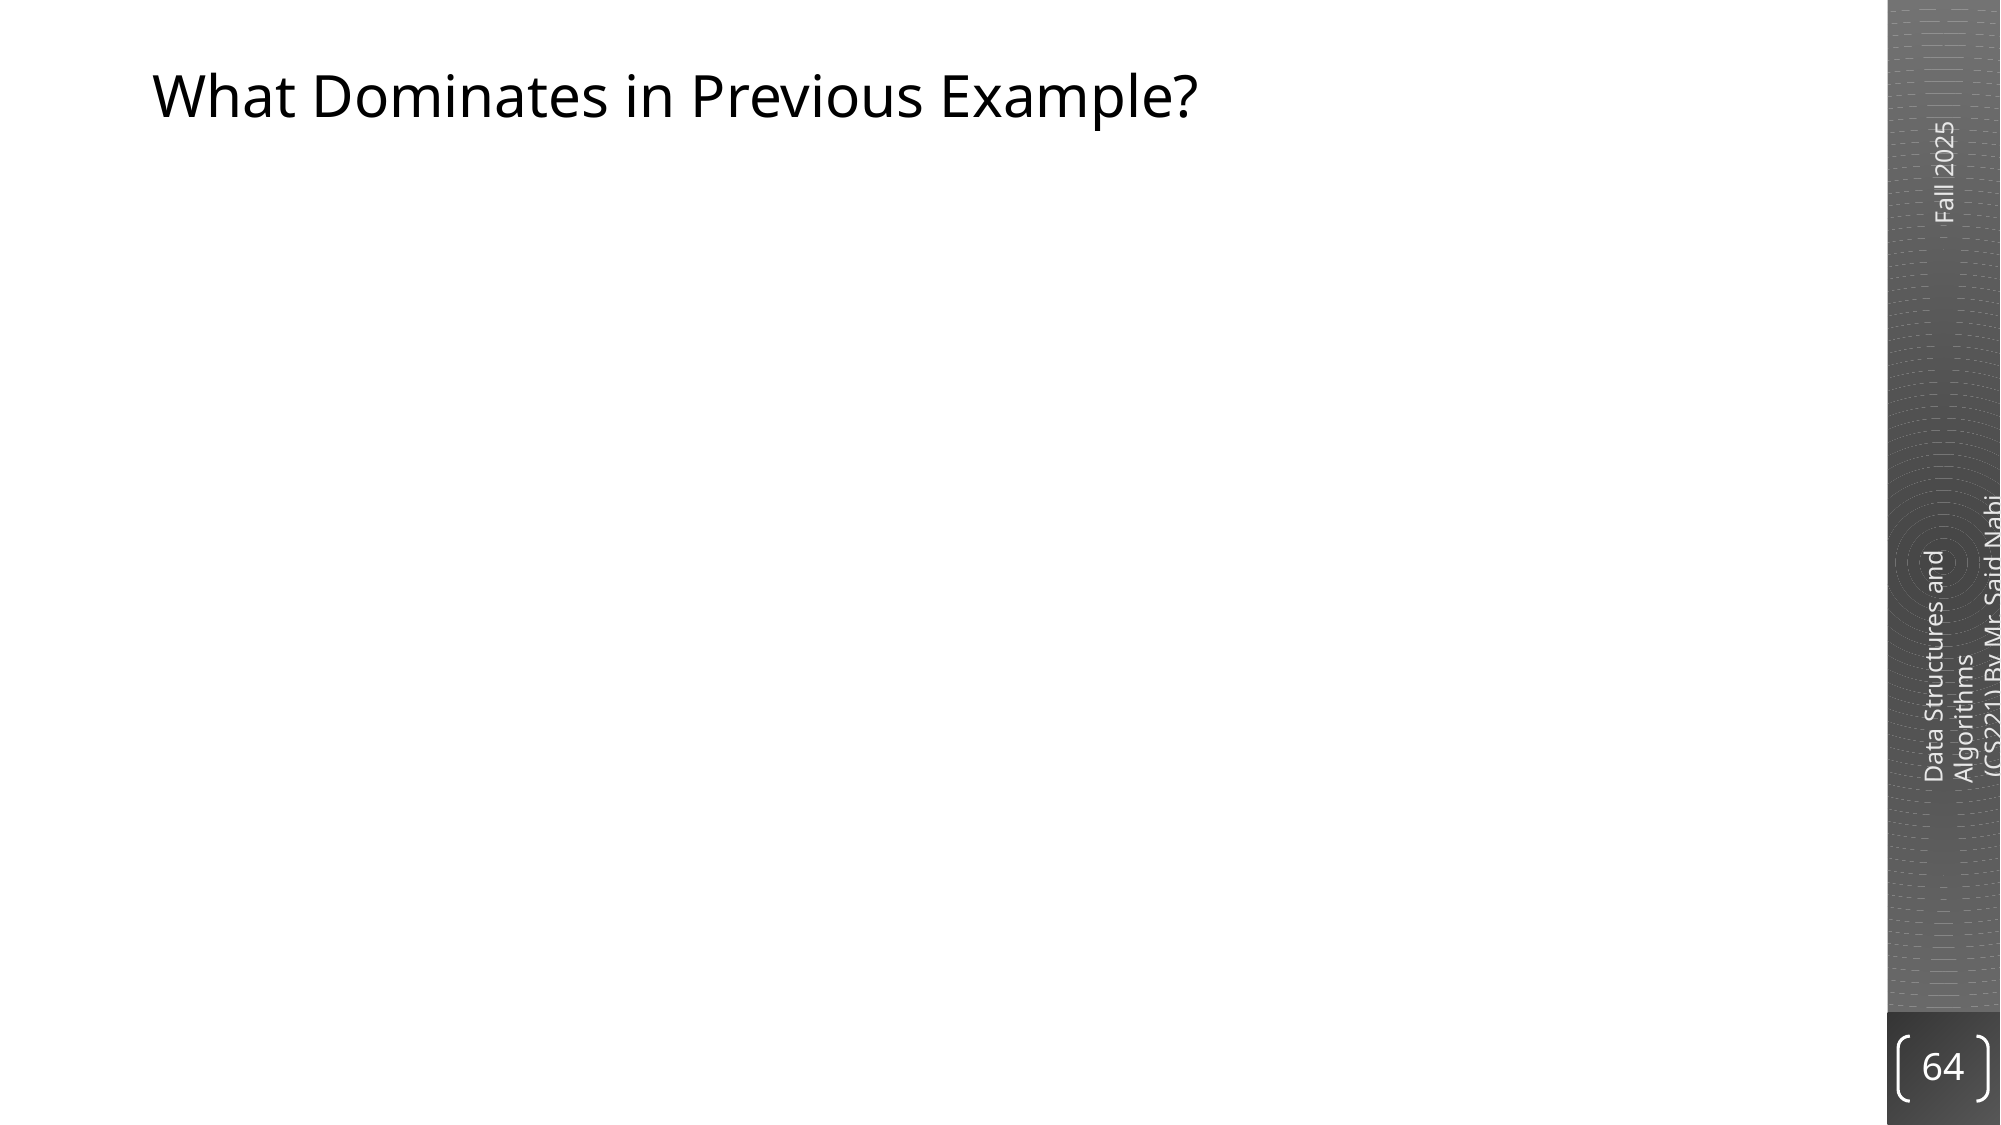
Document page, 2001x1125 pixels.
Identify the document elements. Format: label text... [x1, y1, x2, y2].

title What Dominates in Previous Example? [137, 59, 1863, 278]
